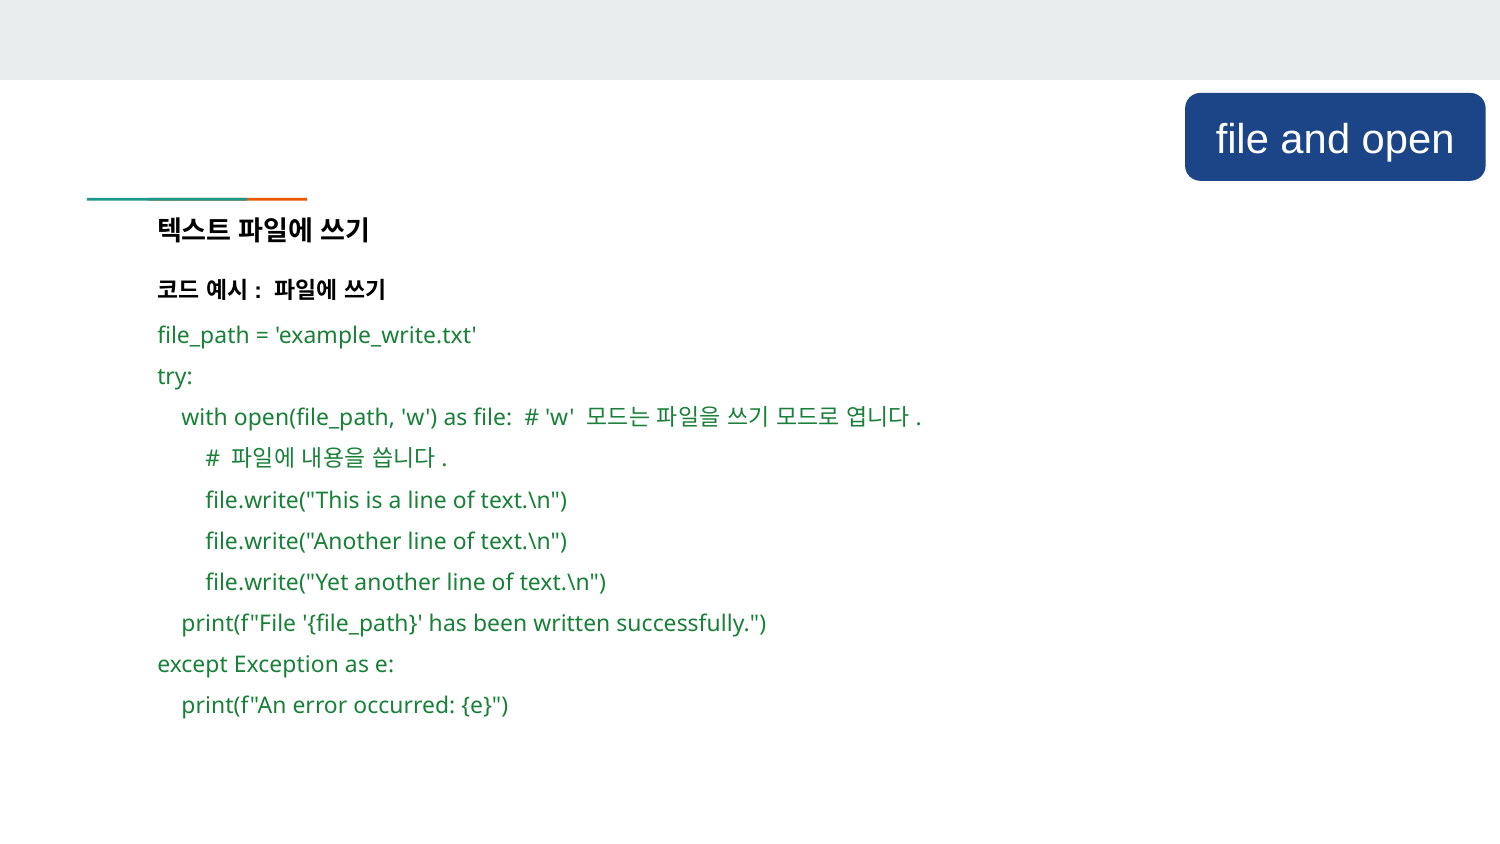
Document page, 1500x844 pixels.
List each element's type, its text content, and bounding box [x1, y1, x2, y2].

text_box file and open [1185, 93, 1485, 181]
text_box 텍스트 파일에 쓰기 코드 예시: 파일에 쓰기 file_path = 'example_write.txt' try: with open(file_path, 'w') as file: # 'w' 모드는 파일을 쓰기 모드로 엽니다. # 파일에 내용을 씁니다. file.write("This is a line of text.\n") file.write("Another line of text.\n") file.write("Yet another line of text.\n") print(f"File '{file_path}' has been written successfully.") except Exception as e: print(f"An error occurred: {e}") [142, 193, 1373, 734]
